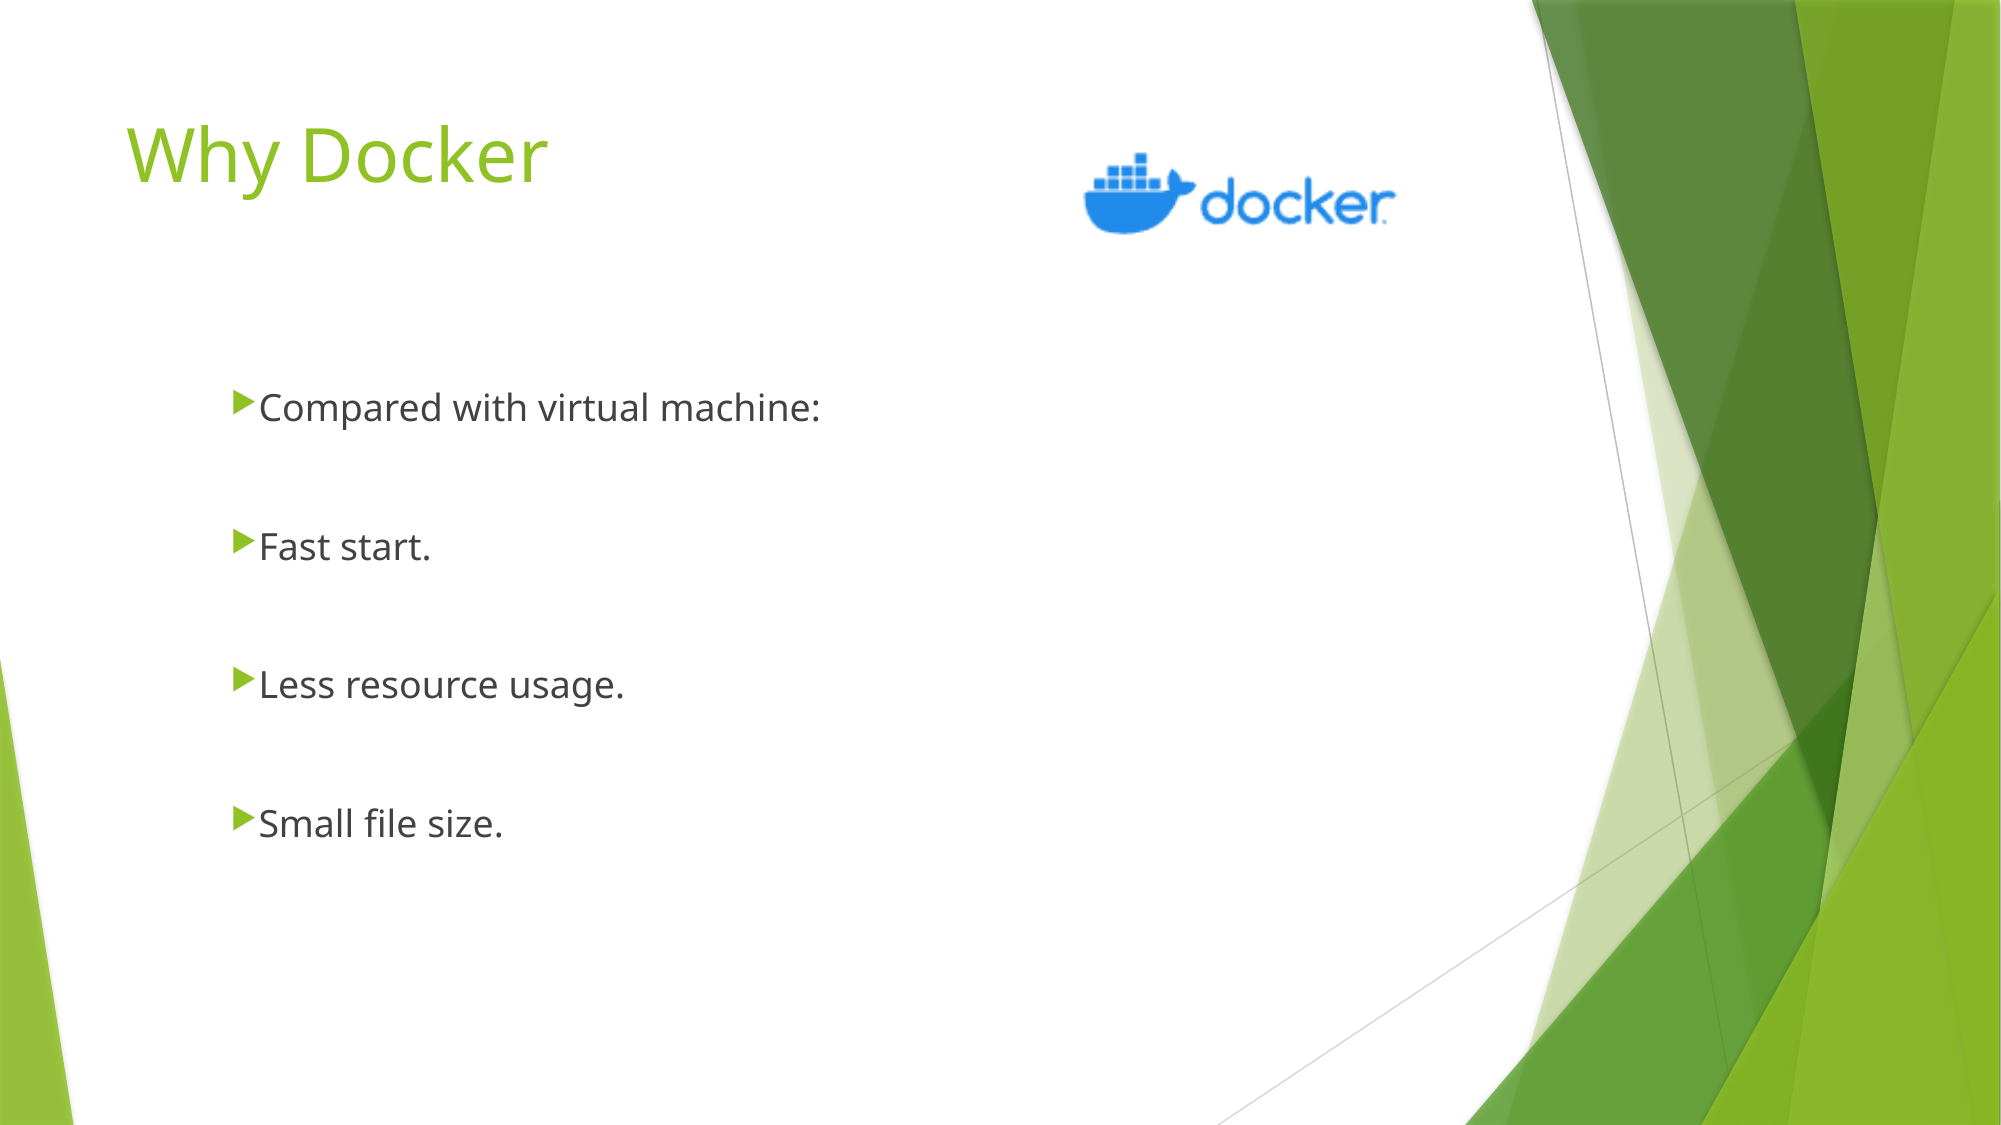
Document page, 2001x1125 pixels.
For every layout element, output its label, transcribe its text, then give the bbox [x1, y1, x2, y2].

picture [1033, 123, 1437, 256]
title Why Docker [111, 99, 1522, 317]
list Compared with virtual machine: Fast start. Less resource usage. Small file size. [111, 354, 1522, 992]
